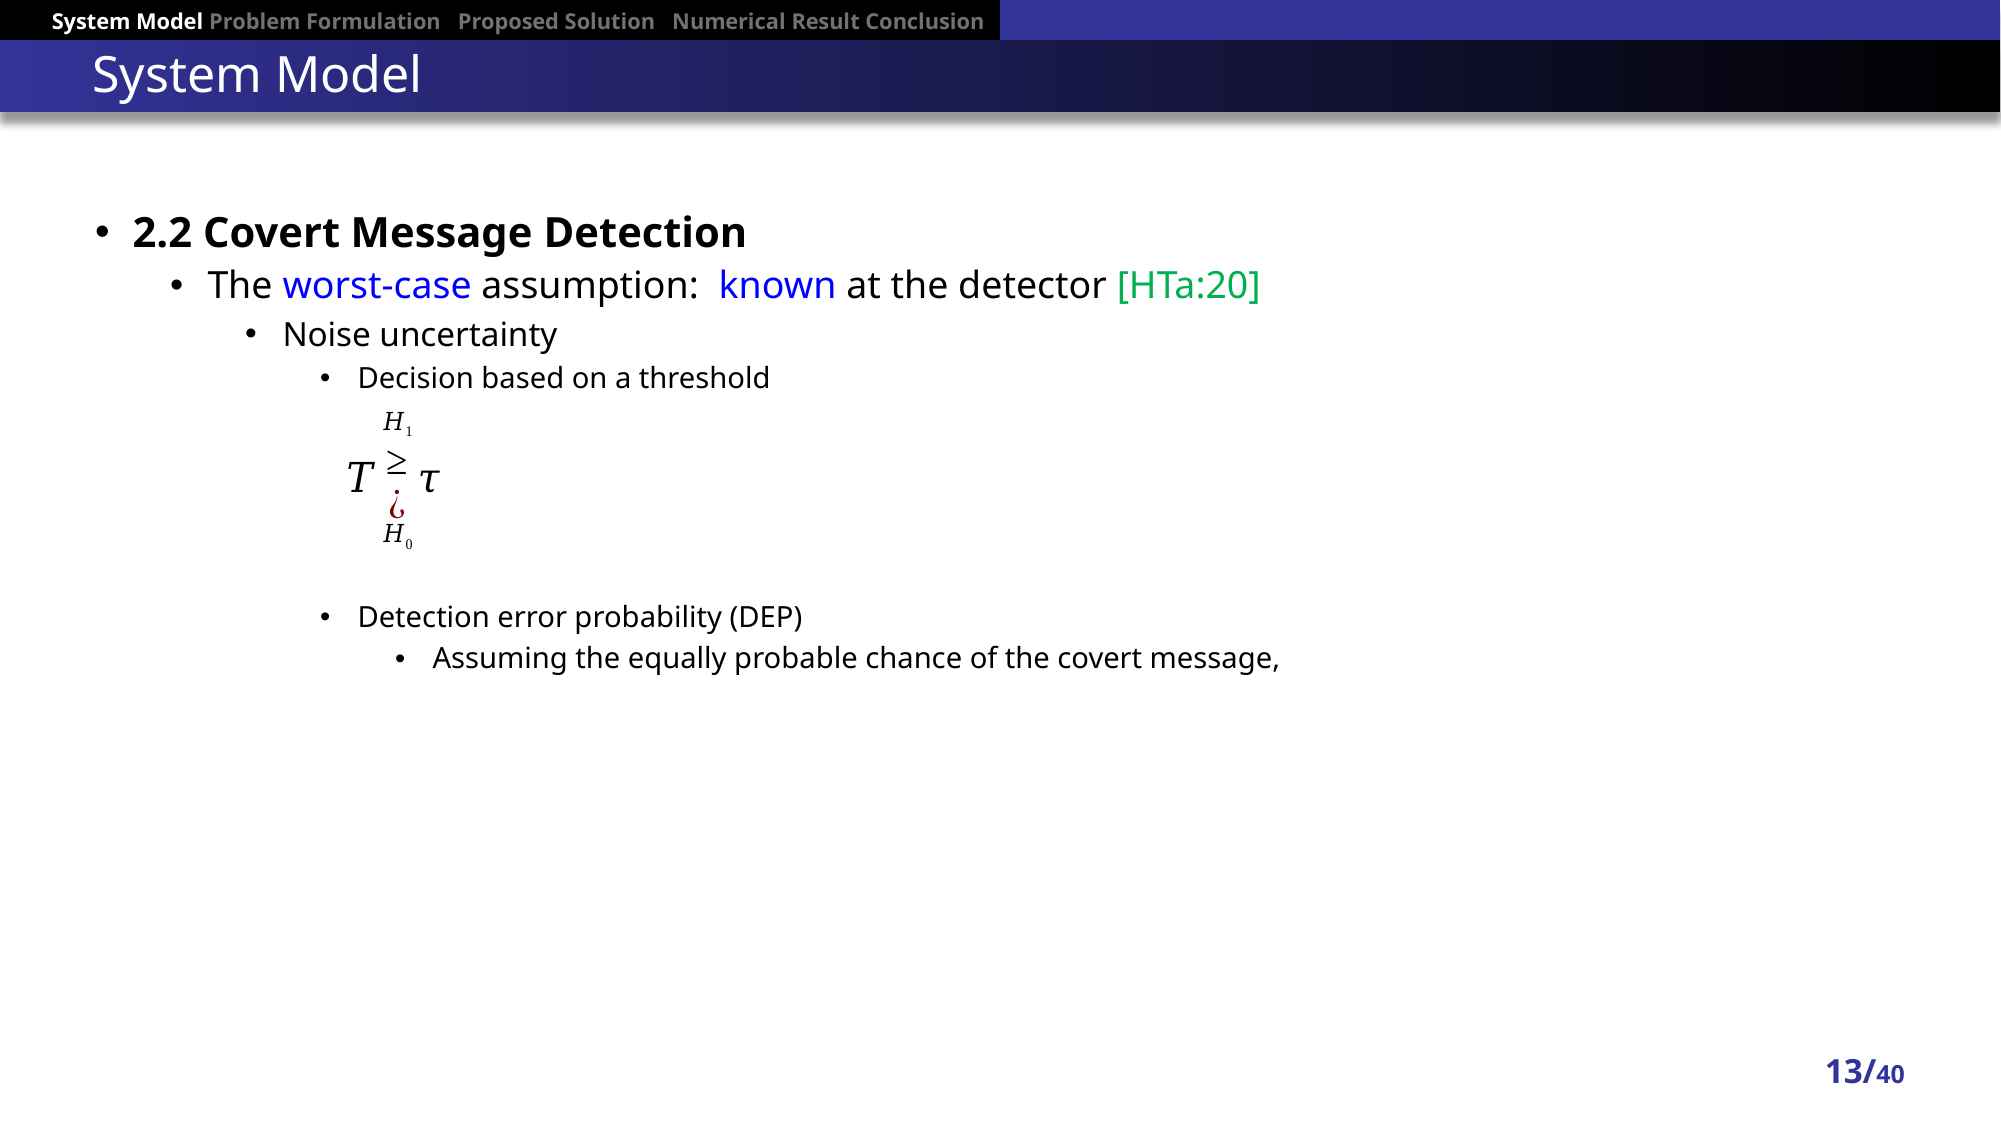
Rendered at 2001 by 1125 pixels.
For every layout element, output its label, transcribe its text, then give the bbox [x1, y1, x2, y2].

slide_number 13/40 [1470, 1042, 1920, 1103]
title System Model [77, 47, 1803, 105]
text_box System Model Problem Formulation Proposed Solution Numerical Result Conclusion [33, 0, 1007, 41]
